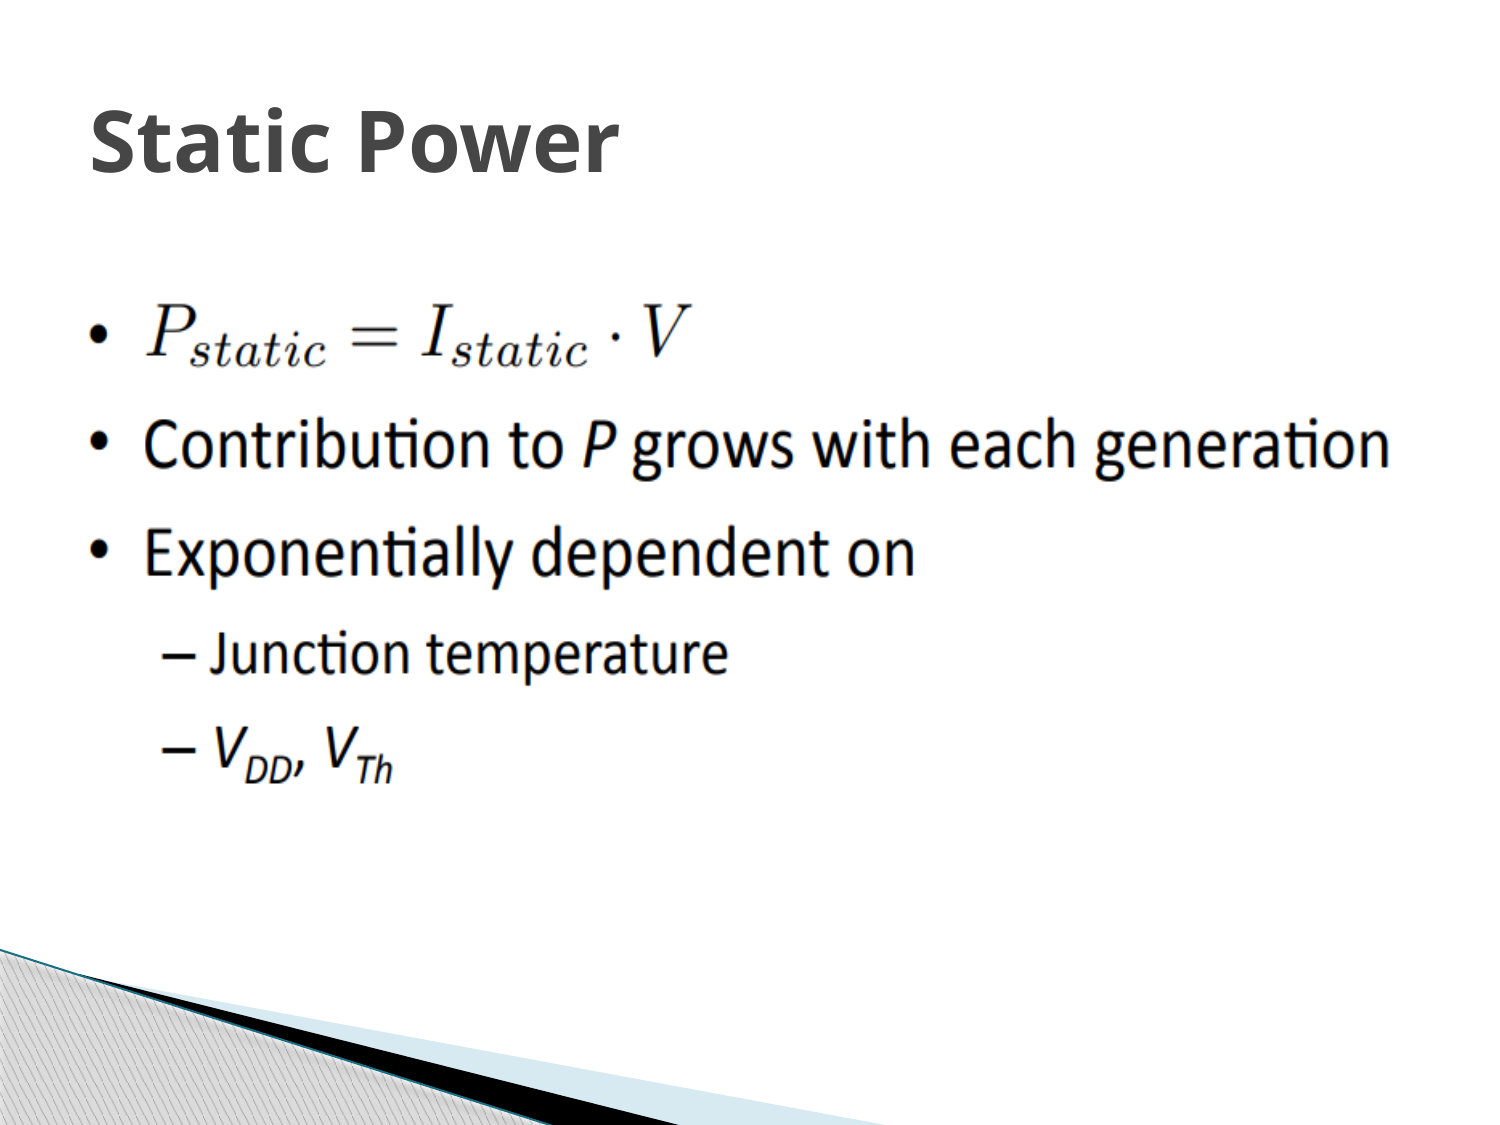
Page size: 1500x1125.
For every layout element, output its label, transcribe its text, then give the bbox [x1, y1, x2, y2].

title Static Power [75, 45, 1425, 233]
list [74, 299, 1427, 830]
